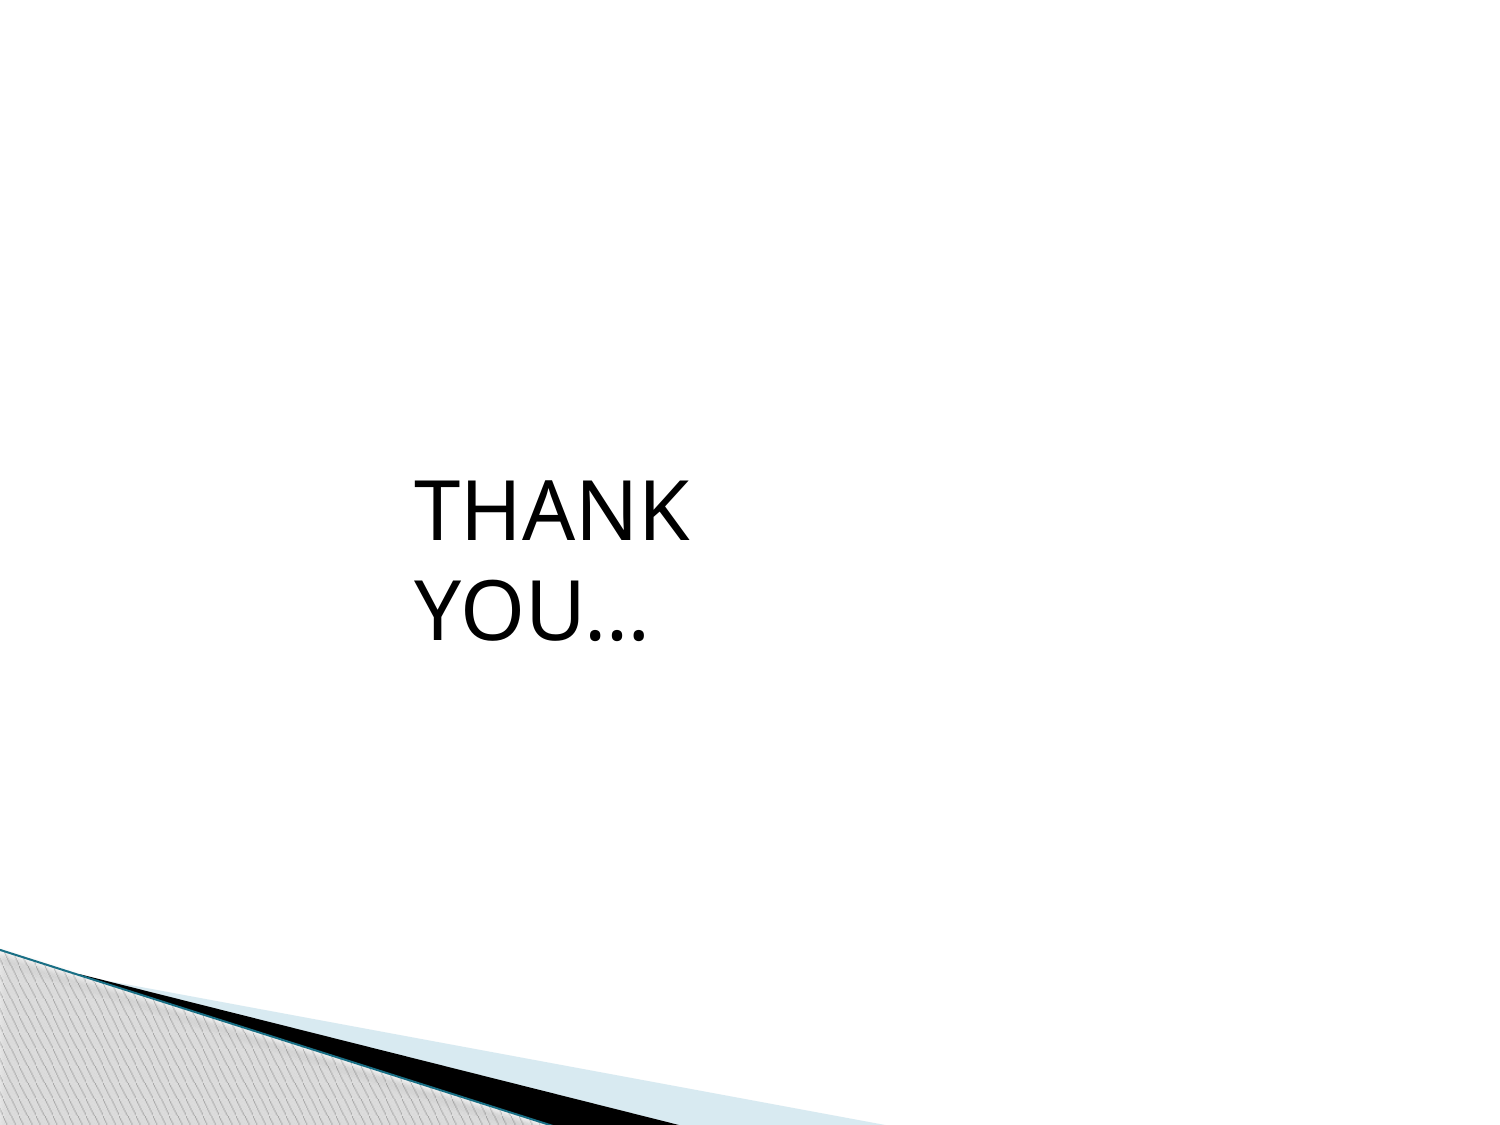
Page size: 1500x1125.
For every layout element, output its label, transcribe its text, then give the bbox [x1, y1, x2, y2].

text_box THANK YOU… [399, 449, 900, 665]
